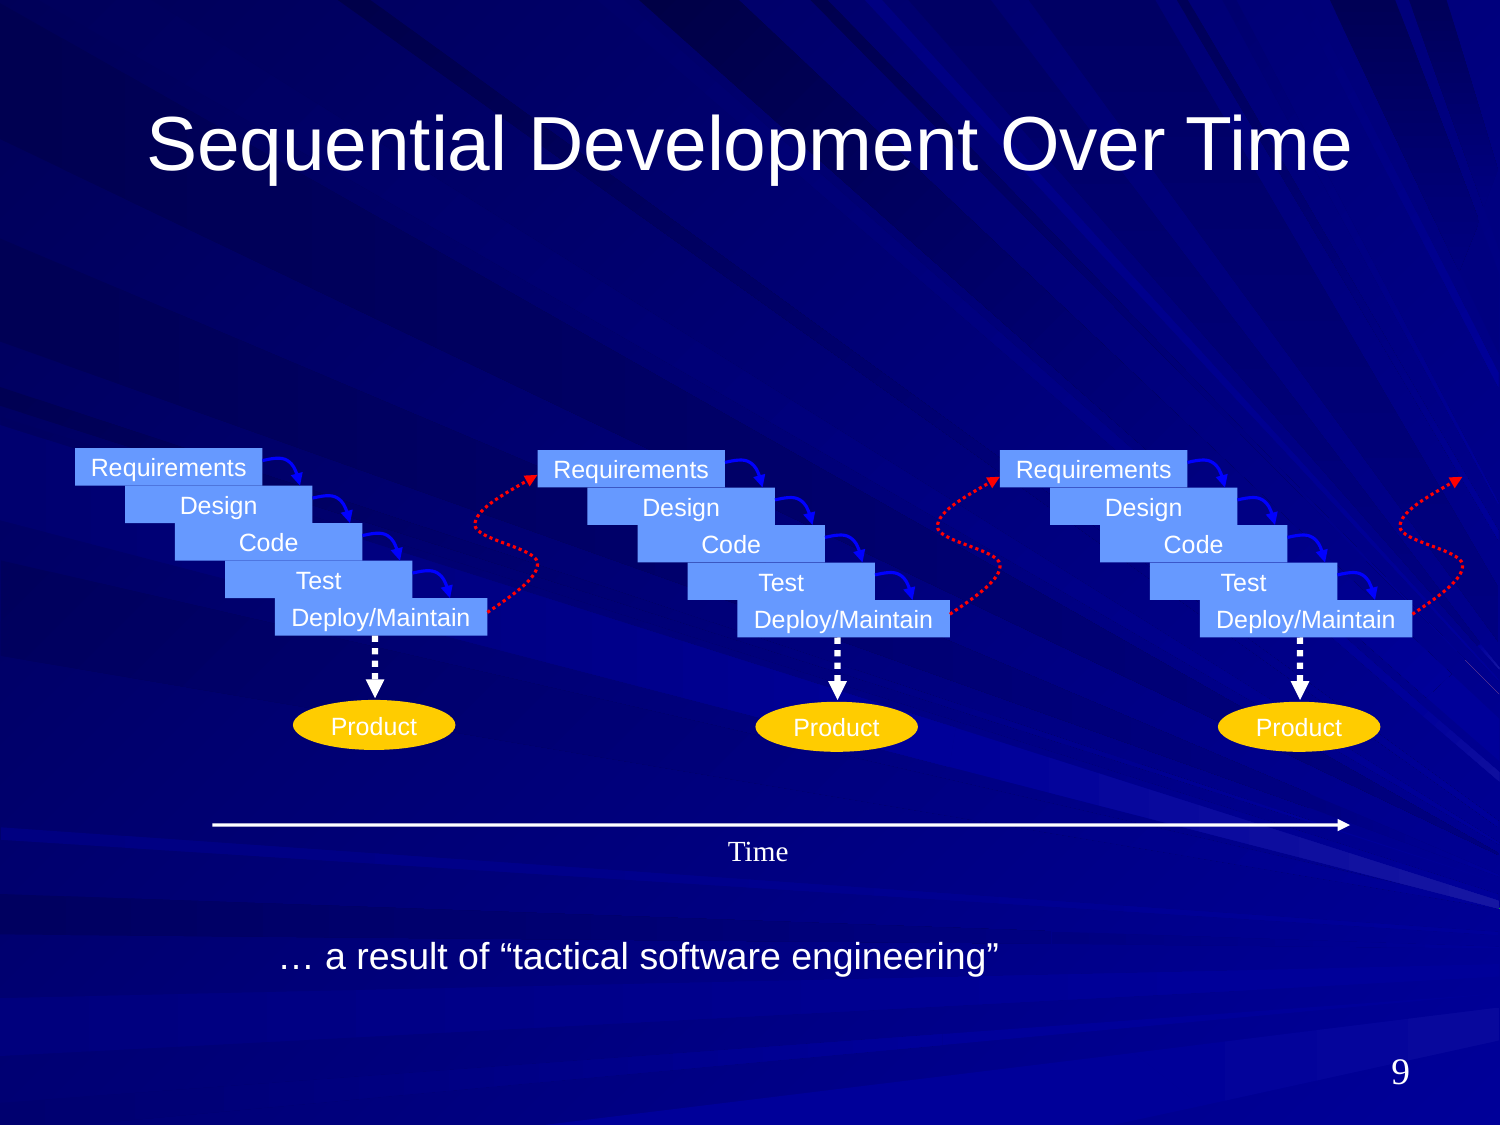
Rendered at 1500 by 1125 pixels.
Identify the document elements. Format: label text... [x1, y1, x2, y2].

text_box [1287, 534, 1328, 563]
text_box Requirements [537, 450, 725, 488]
text_box [262, 458, 303, 486]
text_box [1399, 476, 1463, 615]
text_box Code [637, 525, 825, 563]
text_box [412, 570, 453, 599]
text_box Code [1100, 525, 1288, 563]
text_box Deploy/Maintain [737, 600, 950, 638]
slide_number 9 [1074, 1023, 1426, 1100]
text_box [774, 497, 816, 525]
title Sequential Development Over Time [99, 45, 1401, 234]
text_box [824, 534, 866, 563]
text_box [1293, 685, 1307, 700]
text_box Design [1050, 487, 1238, 525]
text_box [874, 572, 916, 600]
text_box Test [687, 562, 875, 600]
text_box [1337, 572, 1378, 600]
text_box Test [225, 560, 413, 599]
text_box Product [292, 699, 456, 750]
text_box Deploy/Maintain [274, 598, 488, 636]
text_box [312, 495, 353, 524]
text_box [1187, 459, 1228, 488]
text_box … a result of “tactical software engineering” [262, 924, 1238, 985]
text_box [368, 683, 382, 699]
text_box [937, 476, 1001, 615]
text_box [212, 818, 1351, 832]
text_box Requirements [75, 448, 263, 486]
text_box Product [755, 701, 918, 752]
text_box Design [587, 487, 775, 525]
text_box [474, 474, 538, 613]
text_box [362, 533, 403, 561]
text_box Design [125, 485, 313, 524]
text_box Time [713, 825, 804, 875]
text_box Code [174, 523, 363, 561]
text_box [724, 459, 766, 488]
text_box Requirements [999, 450, 1188, 488]
text_box [831, 685, 844, 700]
text_box Test [1149, 562, 1338, 600]
text_box Deploy/Maintain [1199, 600, 1413, 638]
text_box [1237, 497, 1278, 525]
text_box Product [1217, 701, 1381, 752]
